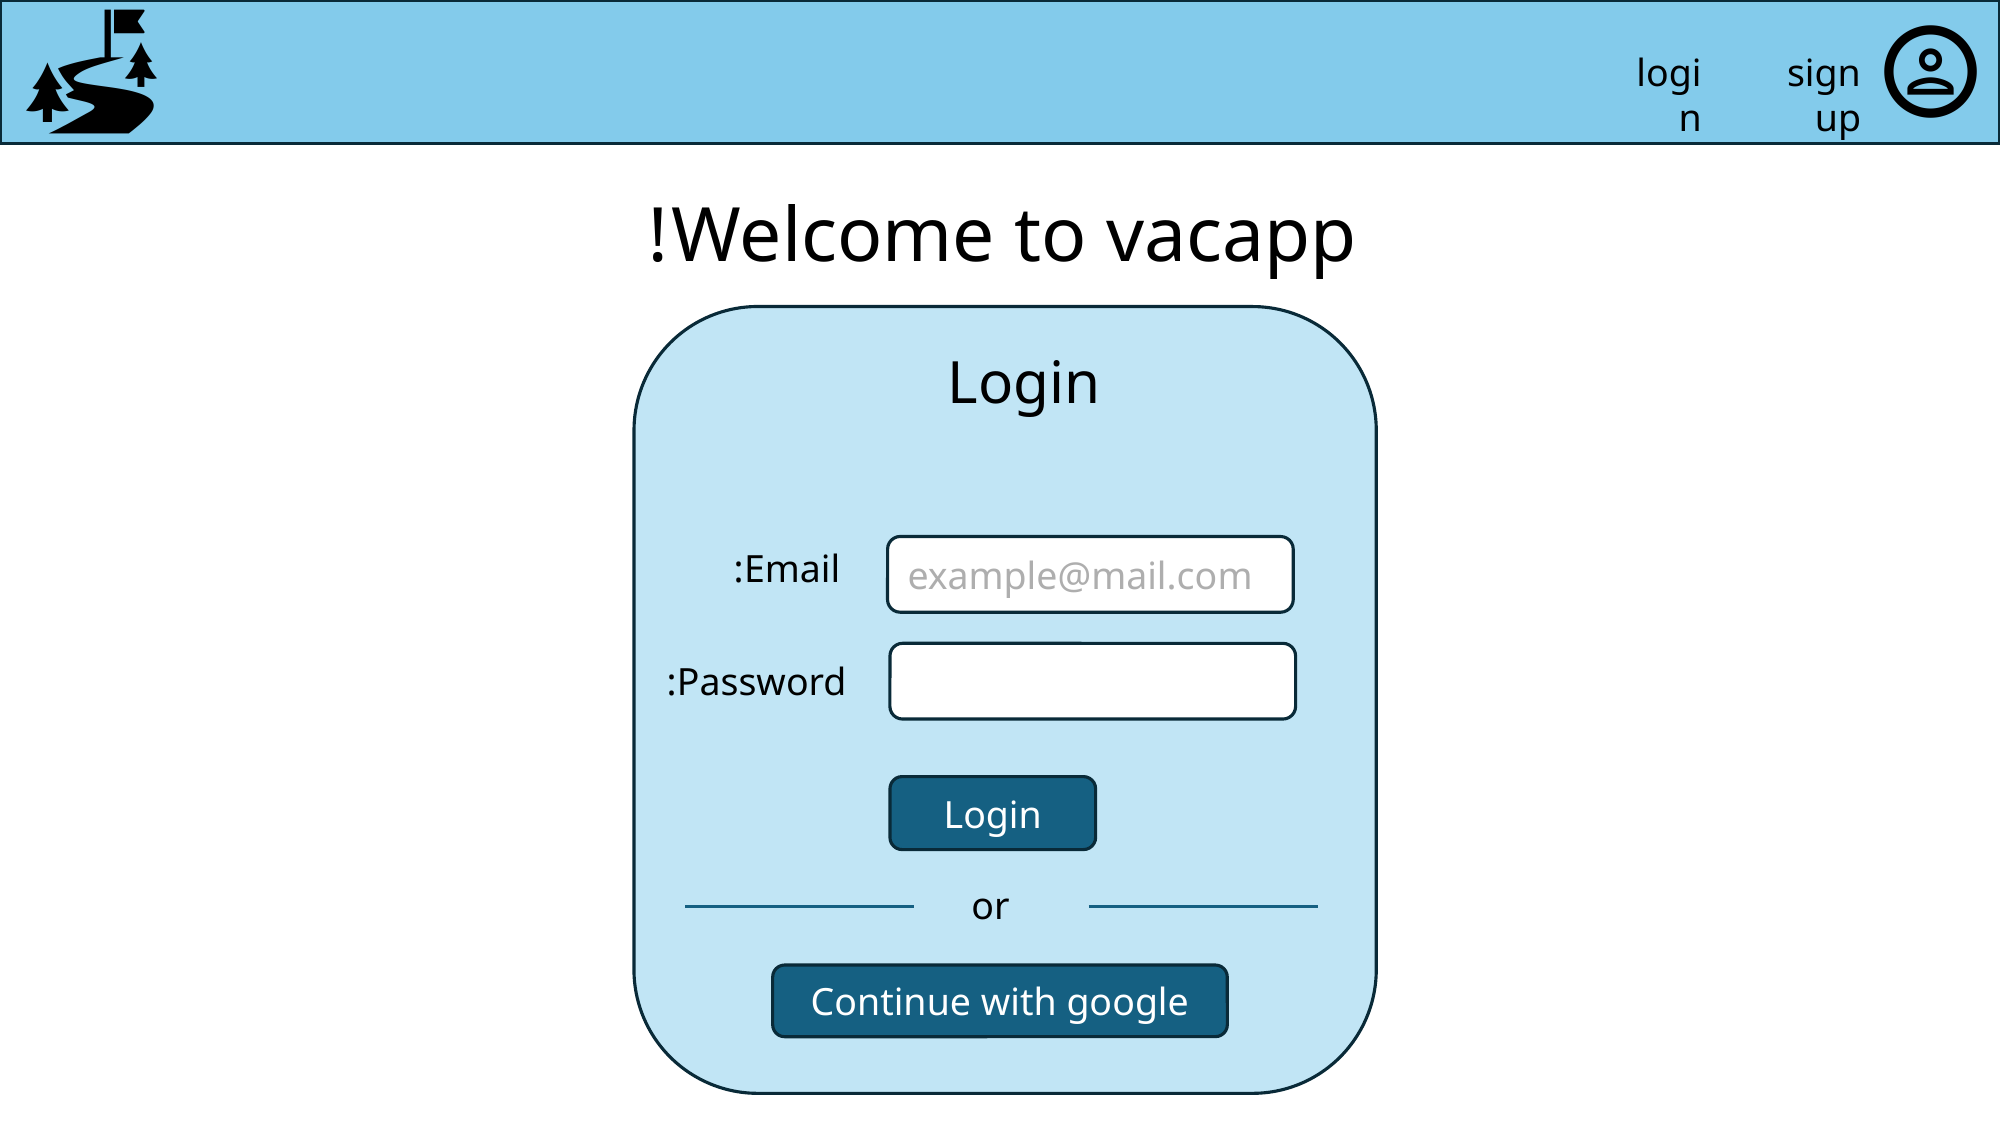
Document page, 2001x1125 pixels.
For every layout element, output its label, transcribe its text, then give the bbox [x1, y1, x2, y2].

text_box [0, 0, 2000, 145]
text_box Welcome to vacapp! [627, 178, 1372, 284]
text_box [571, 306, 1377, 1094]
